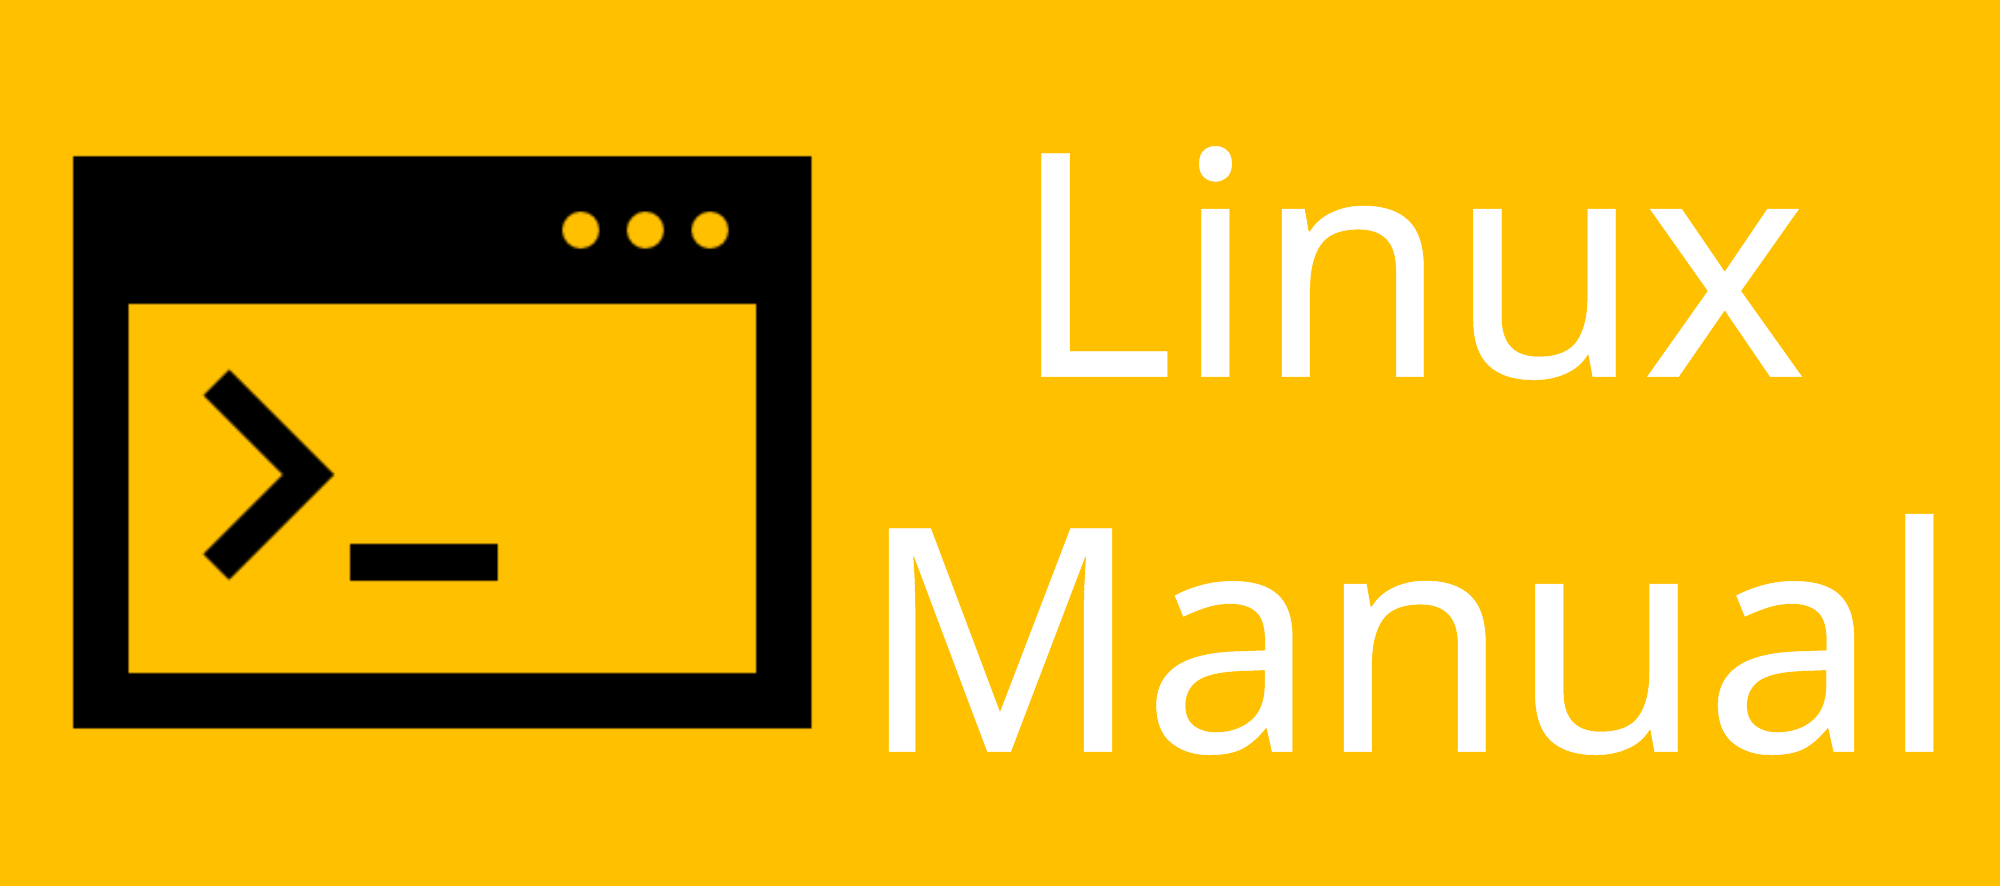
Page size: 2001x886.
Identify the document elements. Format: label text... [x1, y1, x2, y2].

picture [0, 0, 886, 886]
text_box Linux Manual [886, 56, 2000, 822]
